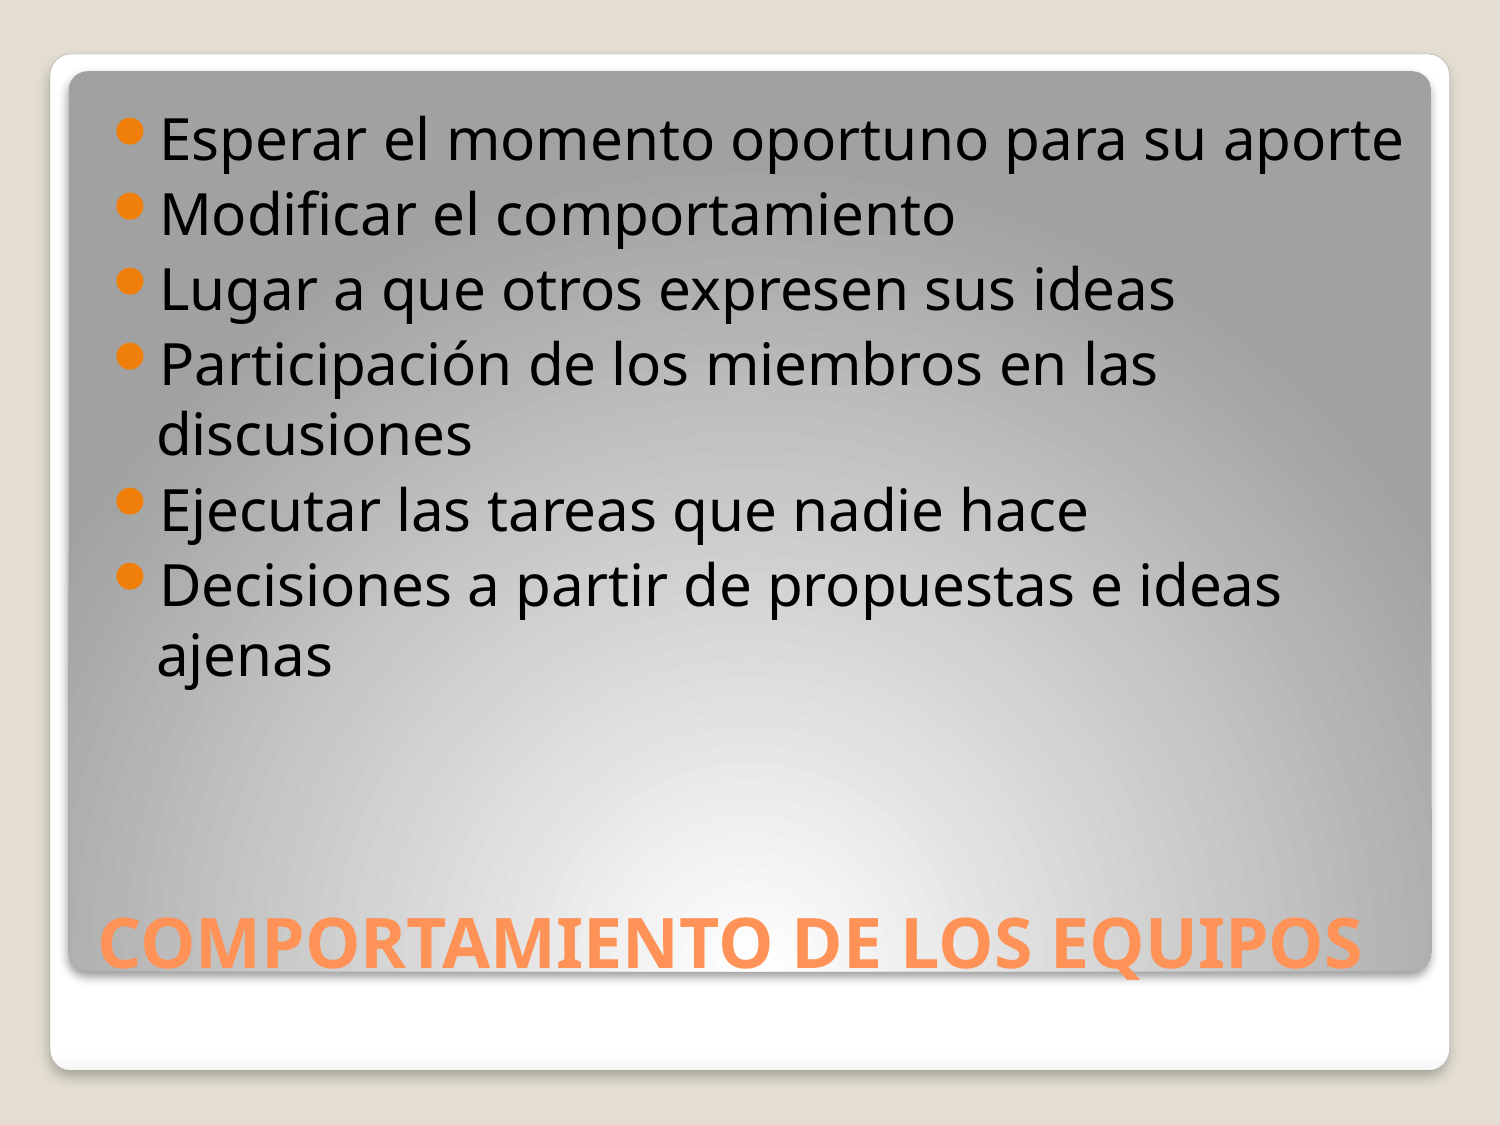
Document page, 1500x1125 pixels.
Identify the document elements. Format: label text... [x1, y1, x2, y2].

list Esperar el momento oportuno para su aporte Modificar el comportamiento Lugar a que otros expresen sus ideas Participación de los miembros en las discusiones Ejecutar las tareas que nadie hace Decisiones a partir de propuestas e ideas ajenas [82, 86, 1425, 774]
title COMPORTAMIENTO DE LOS EQUIPOS [82, 817, 1425, 990]
